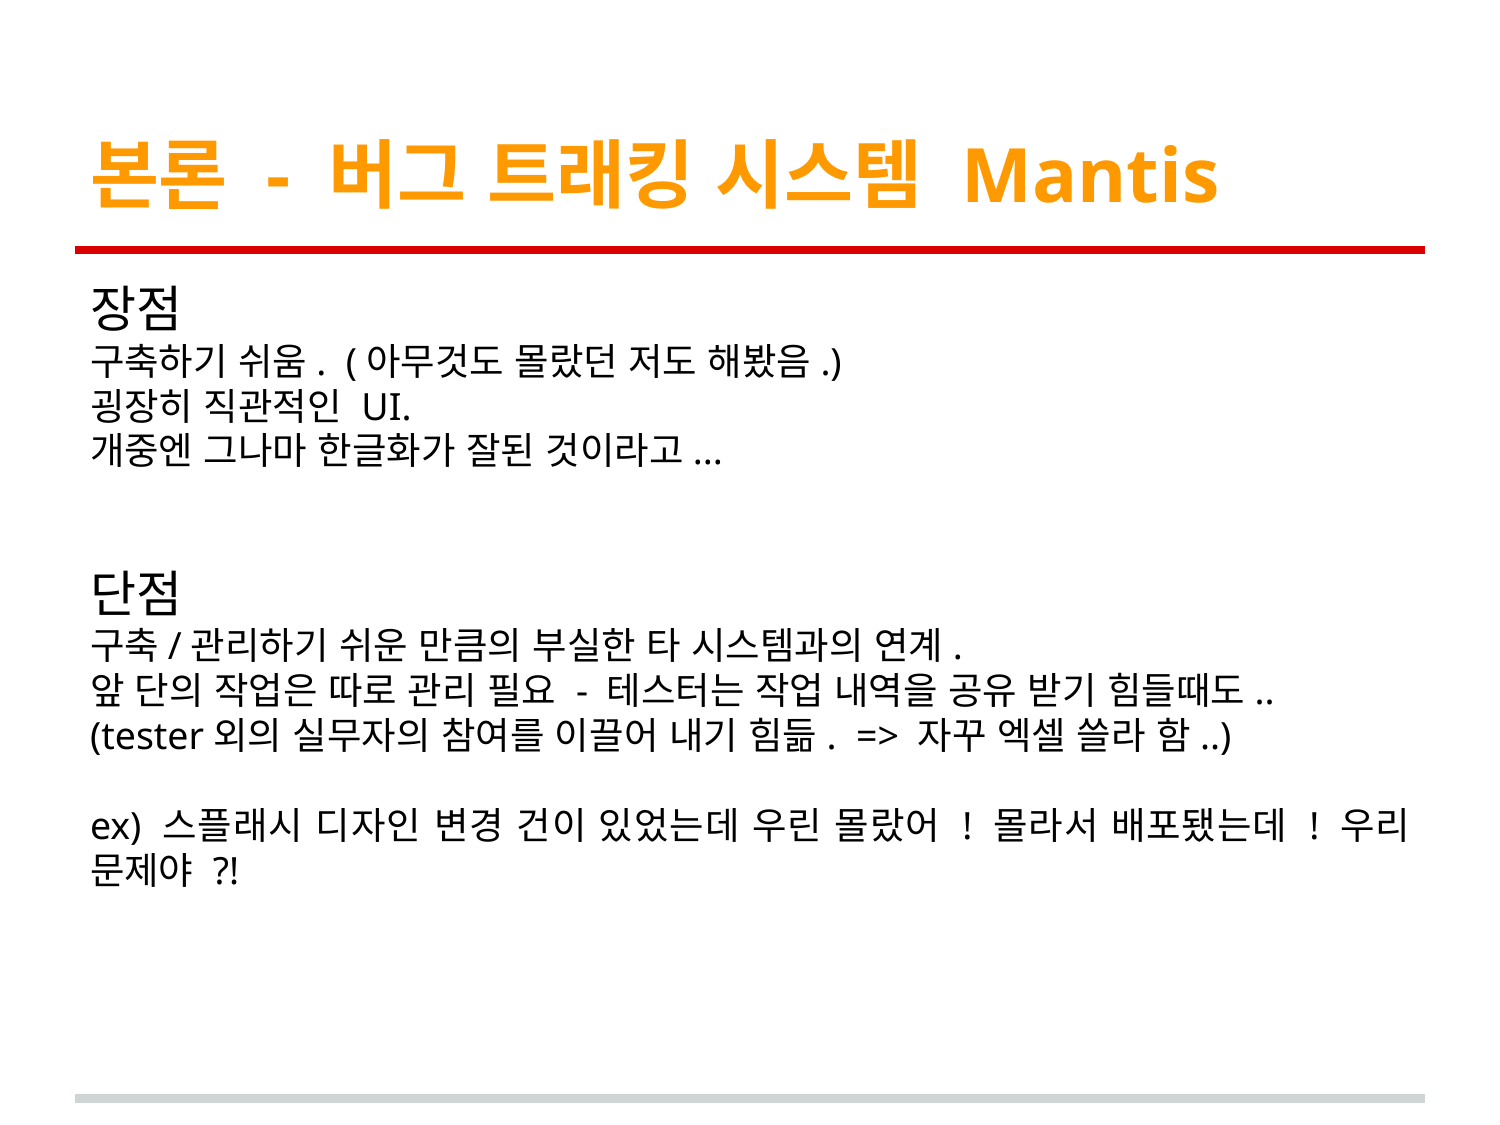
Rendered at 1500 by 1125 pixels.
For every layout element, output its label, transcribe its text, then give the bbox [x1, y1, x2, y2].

title 본론 - 버그 트래킹 시스템 Mantis [75, 45, 1425, 233]
list 장점 구축하기 쉬움. (아무것도 몰랐던 저도 해봤음.) 굉장히 직관적인 UI. 개중엔 그나마 한글화가 잘된 것이라고... 단점 구축/관리하기 쉬운 만큼의 부실한 타 시스템과의 연계. 앞 단의 작업은 따로 관리 필요 - 테스터는 작업 내역을 공유 받기 힘들때도.. (tester외의 실무자의 참여를 이끌어 내기 힘듦. => 자꾸 엑셀 쓸라 함..) ex) 스플래시 디자인 변경 건이 있었는데 우린 몰랐어 ! 몰라서 배포됐는데 ! 우리 문제야 ?! [75, 262, 1425, 1078]
